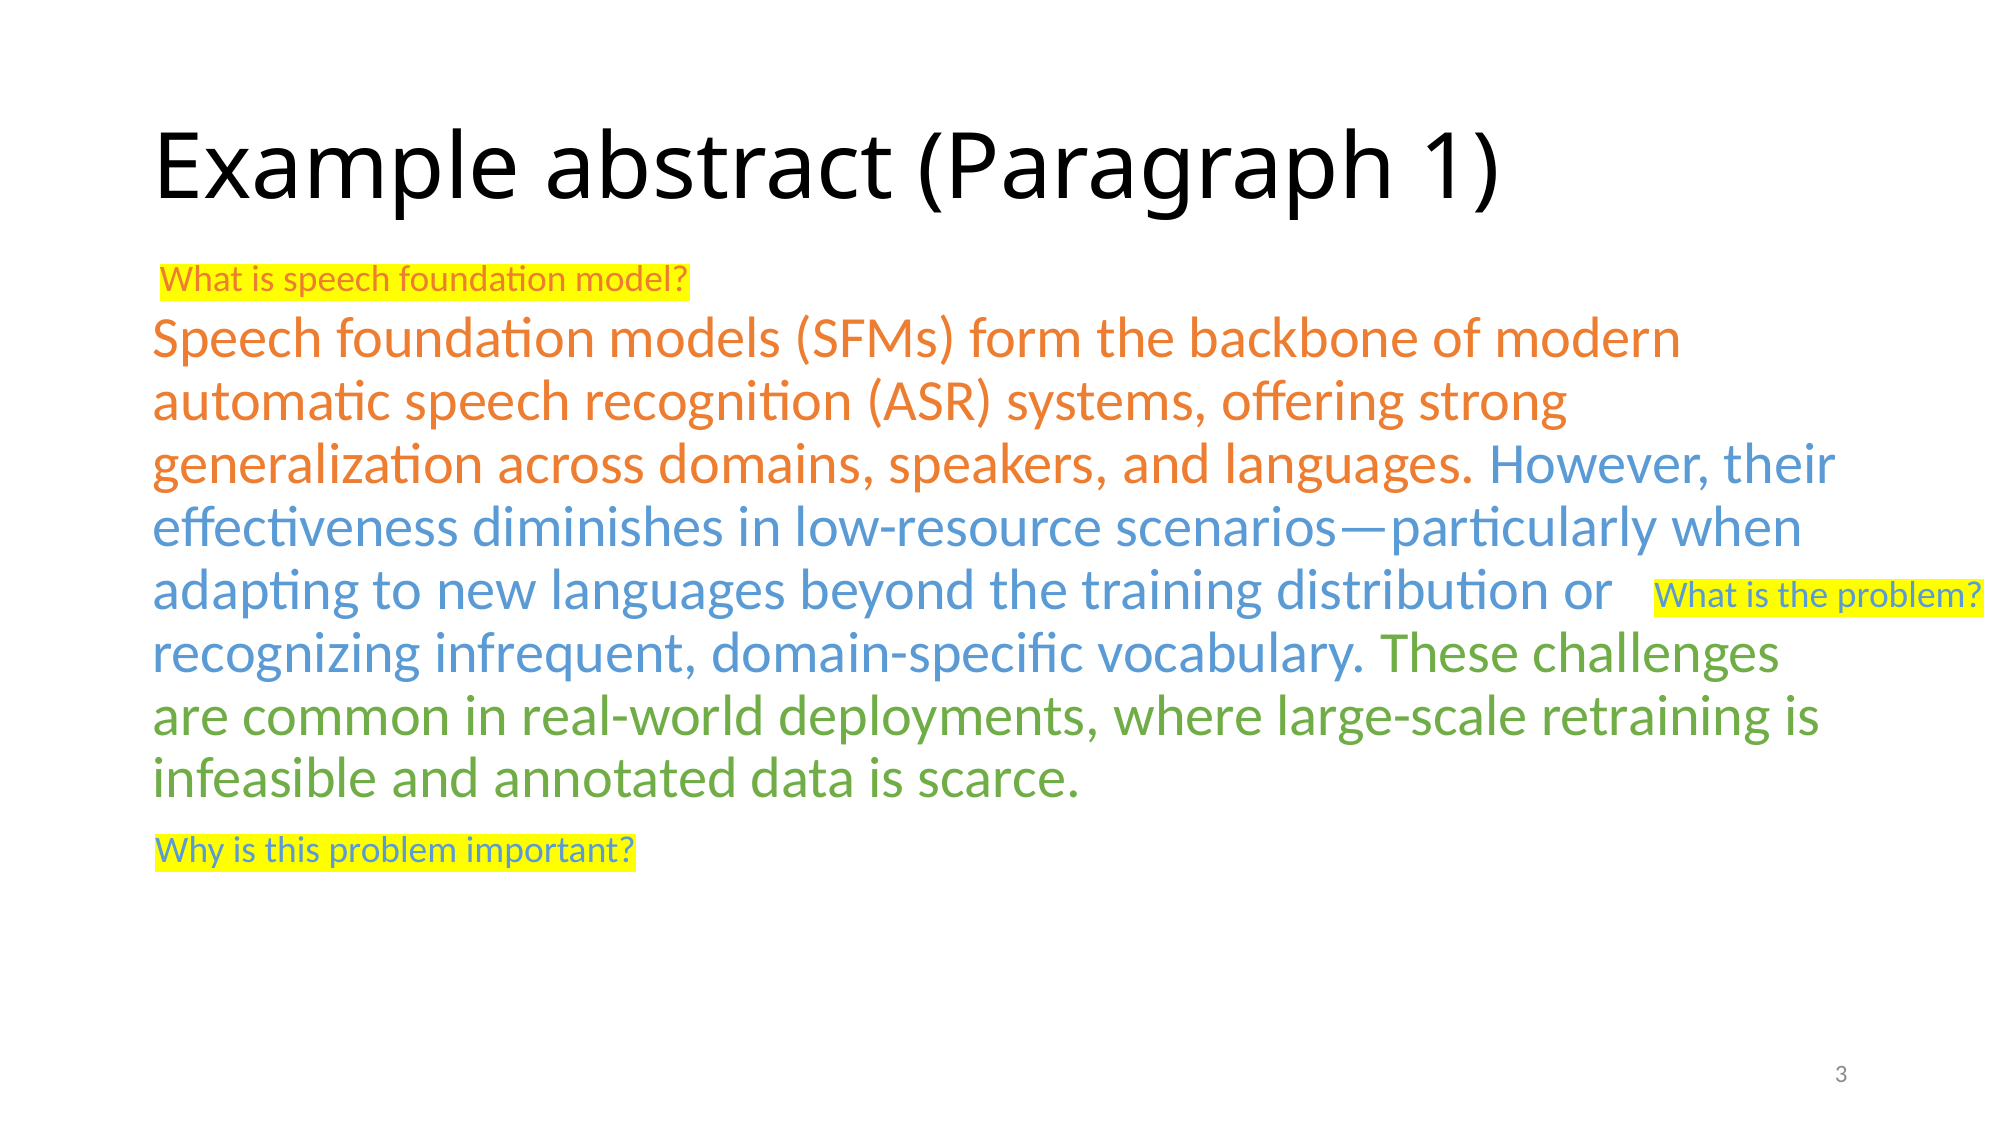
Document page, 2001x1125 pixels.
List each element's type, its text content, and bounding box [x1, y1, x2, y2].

text_box What is the problem? [1639, 562, 1999, 623]
slide_number 3 [1412, 1042, 1863, 1103]
text_box Why is this problem important? [140, 817, 652, 878]
text_box What is speech foundation model? [145, 246, 705, 307]
list Speech foundation models (SFMs) form the backbone of modern automatic speech recognition (ASR) systems, offering strong generalization across domains, speakers, and languages. However, their effectiveness diminishes in low-resource scenarios—particularly when adapting to new languages beyond the training distribution or recognizing infrequent, domain-specific vocabulary. These challenges are common in real-world deployments, where large-scale retraining is infeasible and annotated data is scarce. [137, 299, 1863, 1014]
title Example abstract (Paragraph 1) [137, 59, 1863, 278]
